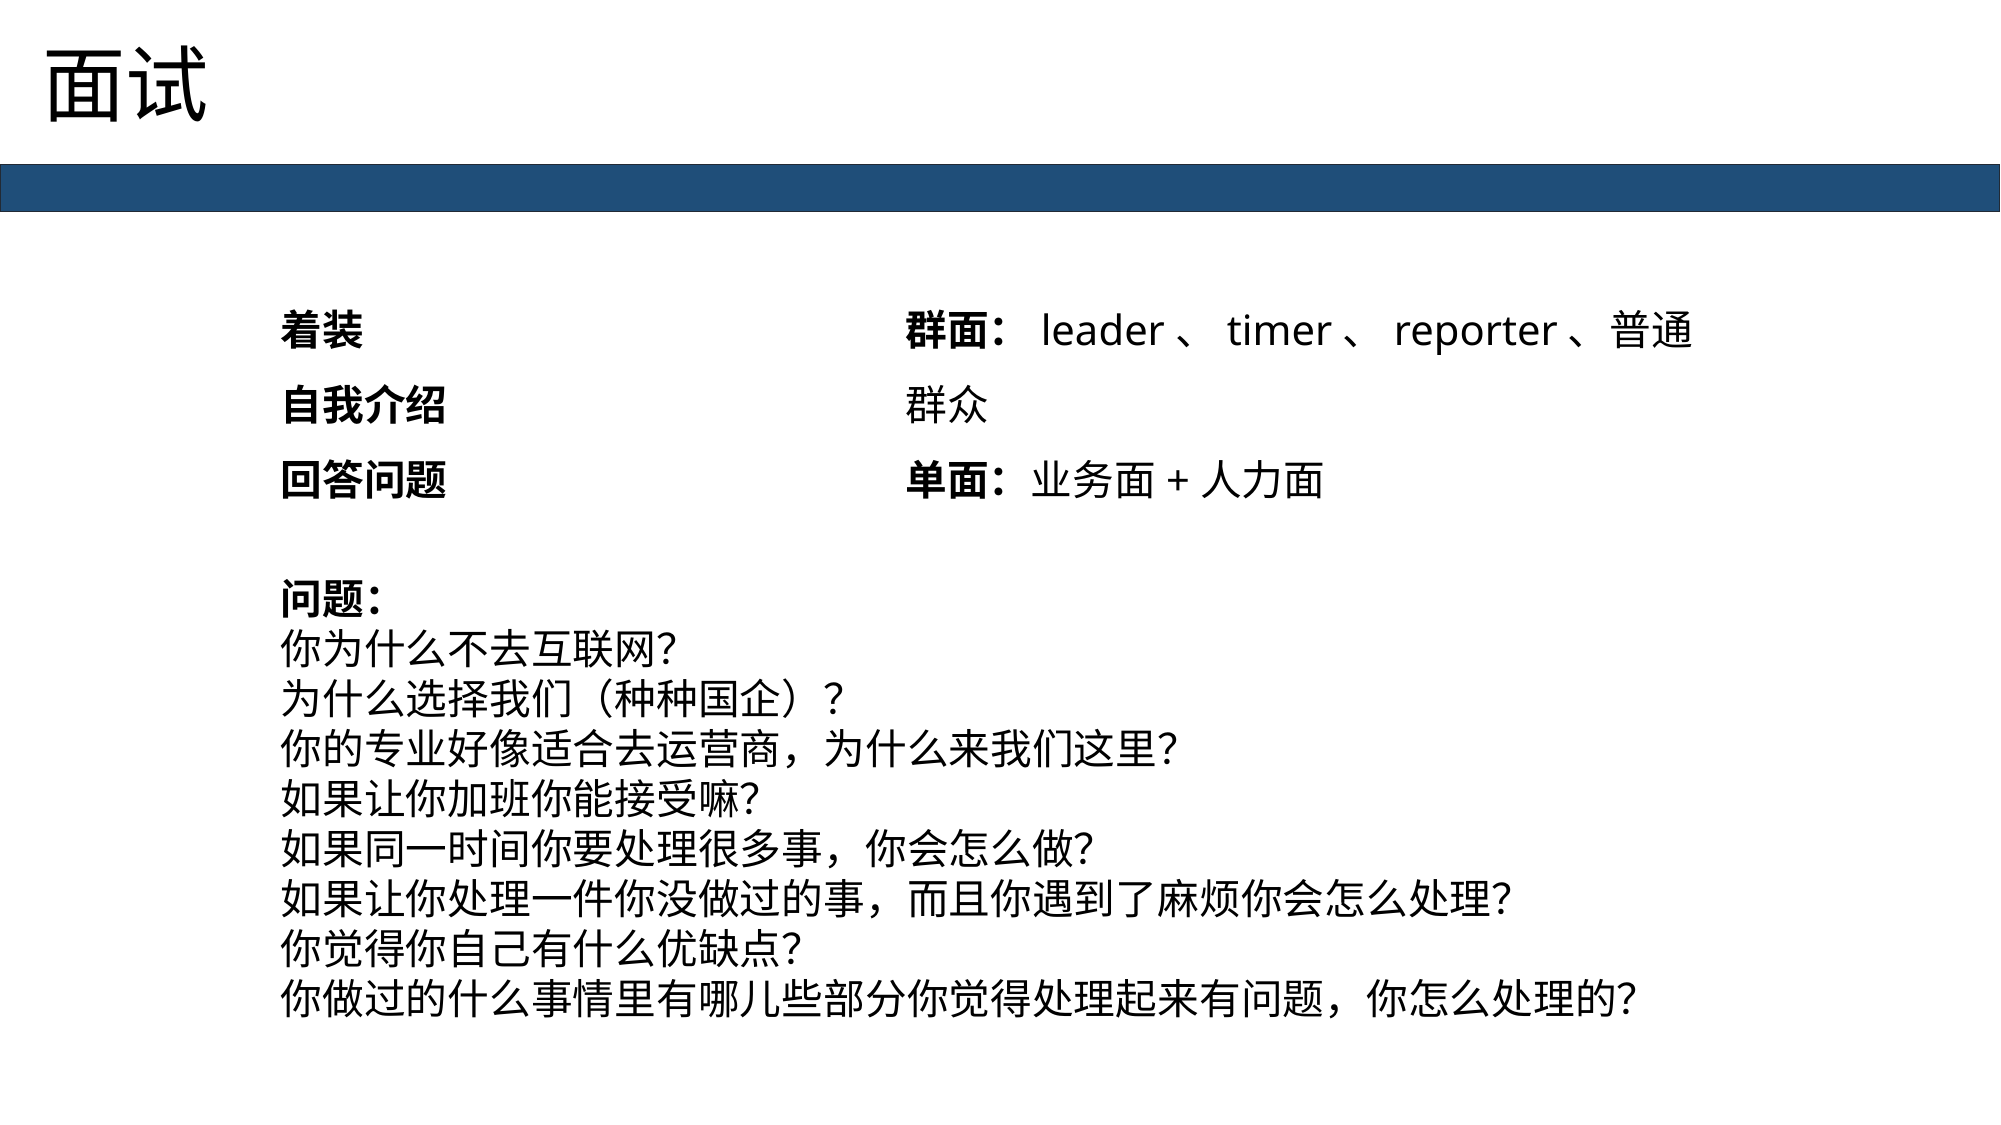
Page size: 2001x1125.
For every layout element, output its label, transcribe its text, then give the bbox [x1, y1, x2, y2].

text_box [0, 164, 2000, 212]
text_box 群面：leader、timer、reporter、普通群众 单面：业务面+人力面 [890, 270, 1719, 511]
text_box 着装 自我介绍 回答问题 [265, 270, 587, 511]
text_box 问题： 你为什么不去互联网？ 为什么选择我们（种种国企）？ 你的专业好像适合去运营商，为什么来我们这里？ 如果让你加班你能接受嘛？ 如果同一时间你要处理很多事，你会怎么做？ 如果让你处理一件你没做过的事，而且你遇到了麻烦你会怎么处理？ 你觉得你自己有什么优缺点？ 你做过的什么事情里有哪儿些部分你觉得处理起来有问题，你怎么处理的？ [265, 565, 1696, 1030]
text_box 面试 [27, 24, 505, 140]
